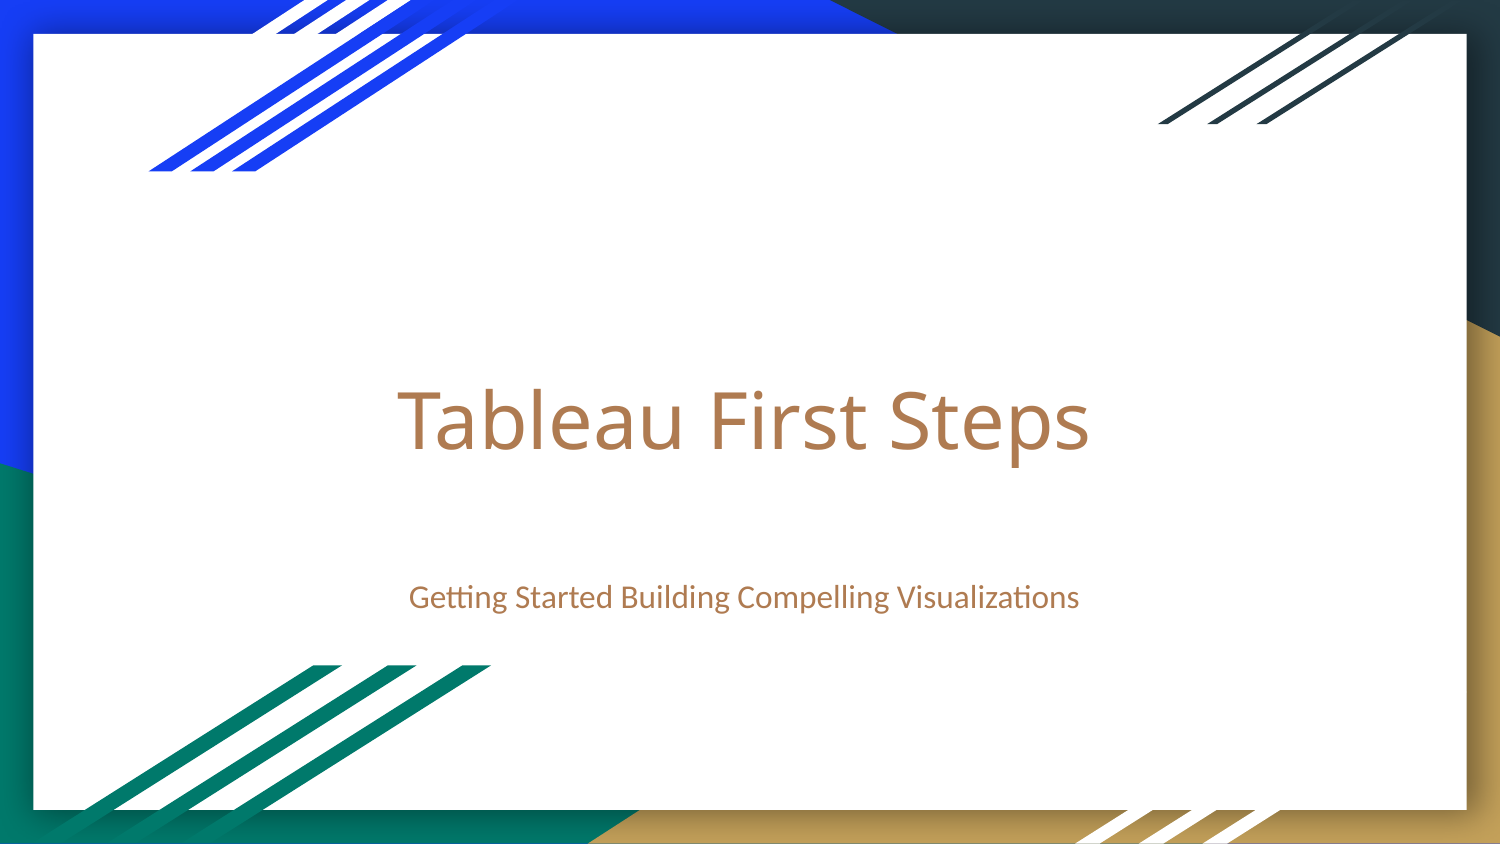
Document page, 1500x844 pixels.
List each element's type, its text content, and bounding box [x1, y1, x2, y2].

subtitle Getting Started Building Compelling Visualizations [304, 559, 1185, 646]
title Tableau First Steps [304, 298, 1185, 537]
